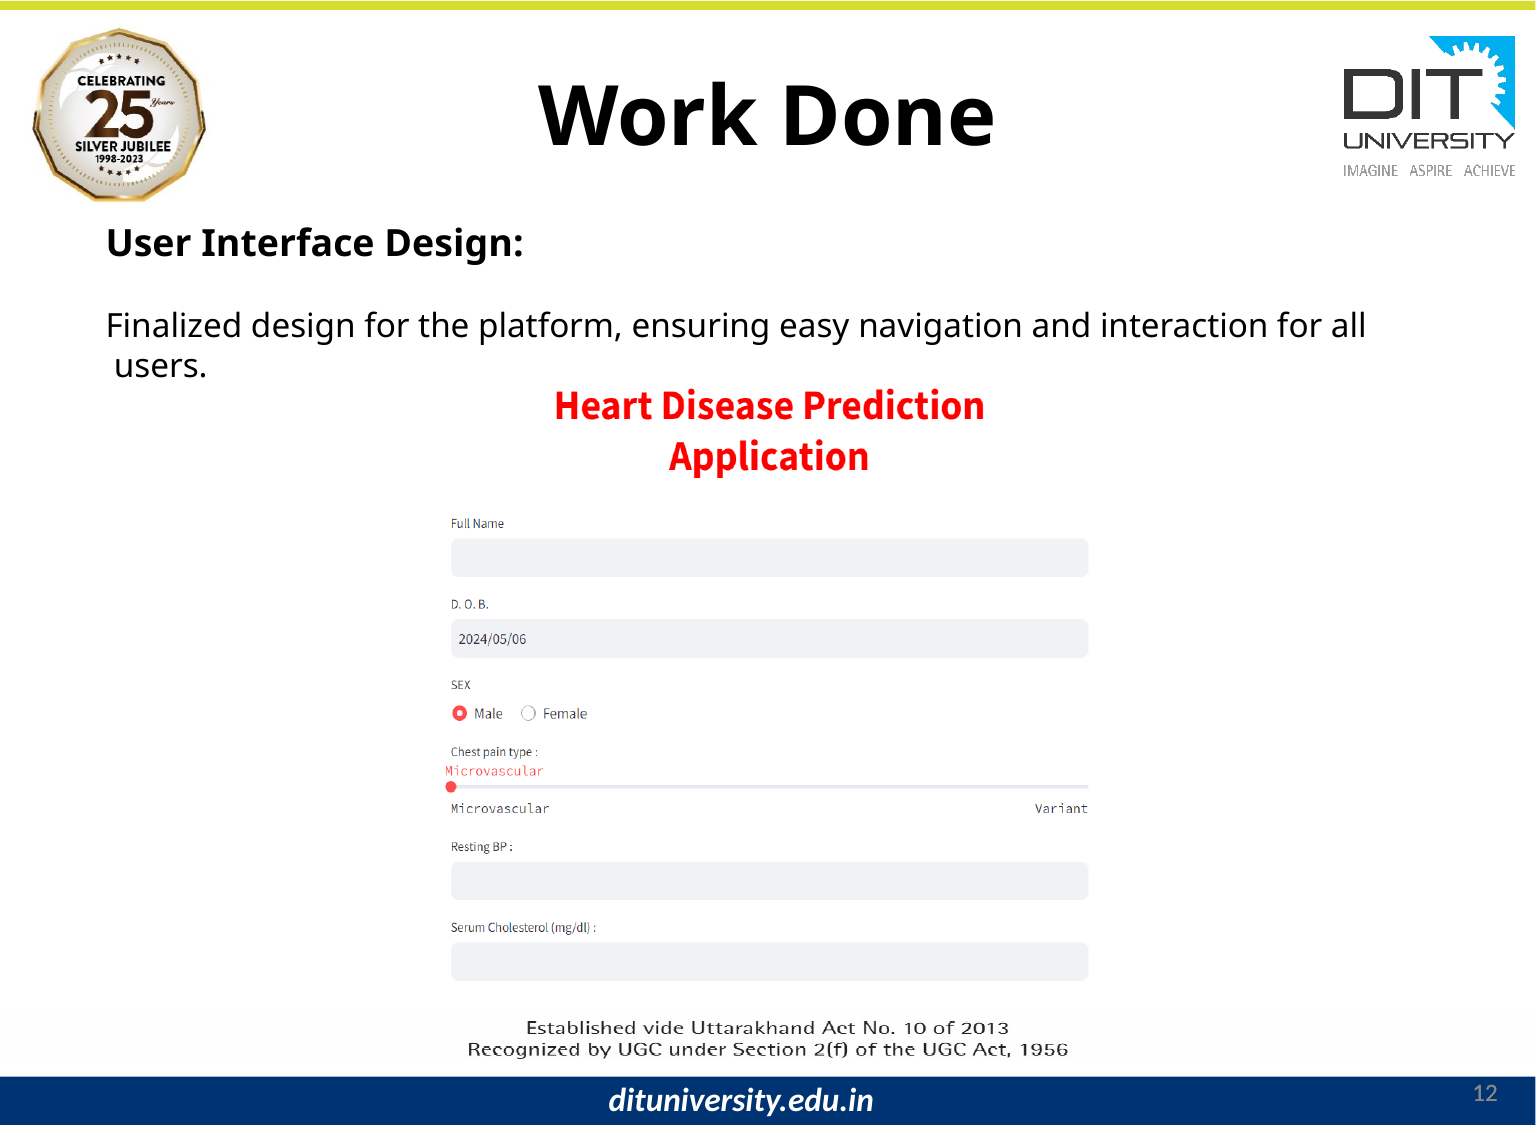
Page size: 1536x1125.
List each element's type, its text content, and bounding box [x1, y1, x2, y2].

slide_number 12 [1167, 1076, 1513, 1108]
picture [1344, 36, 1515, 176]
title Work Done [178, 66, 1357, 204]
text_box User Interface Design: Finalized design for the platform, ensuring easy navigation and interaction for all users. [61, 204, 1466, 1059]
picture [2, 11, 240, 231]
picture [380, 379, 1146, 996]
picture [0, 1010, 1535, 1061]
